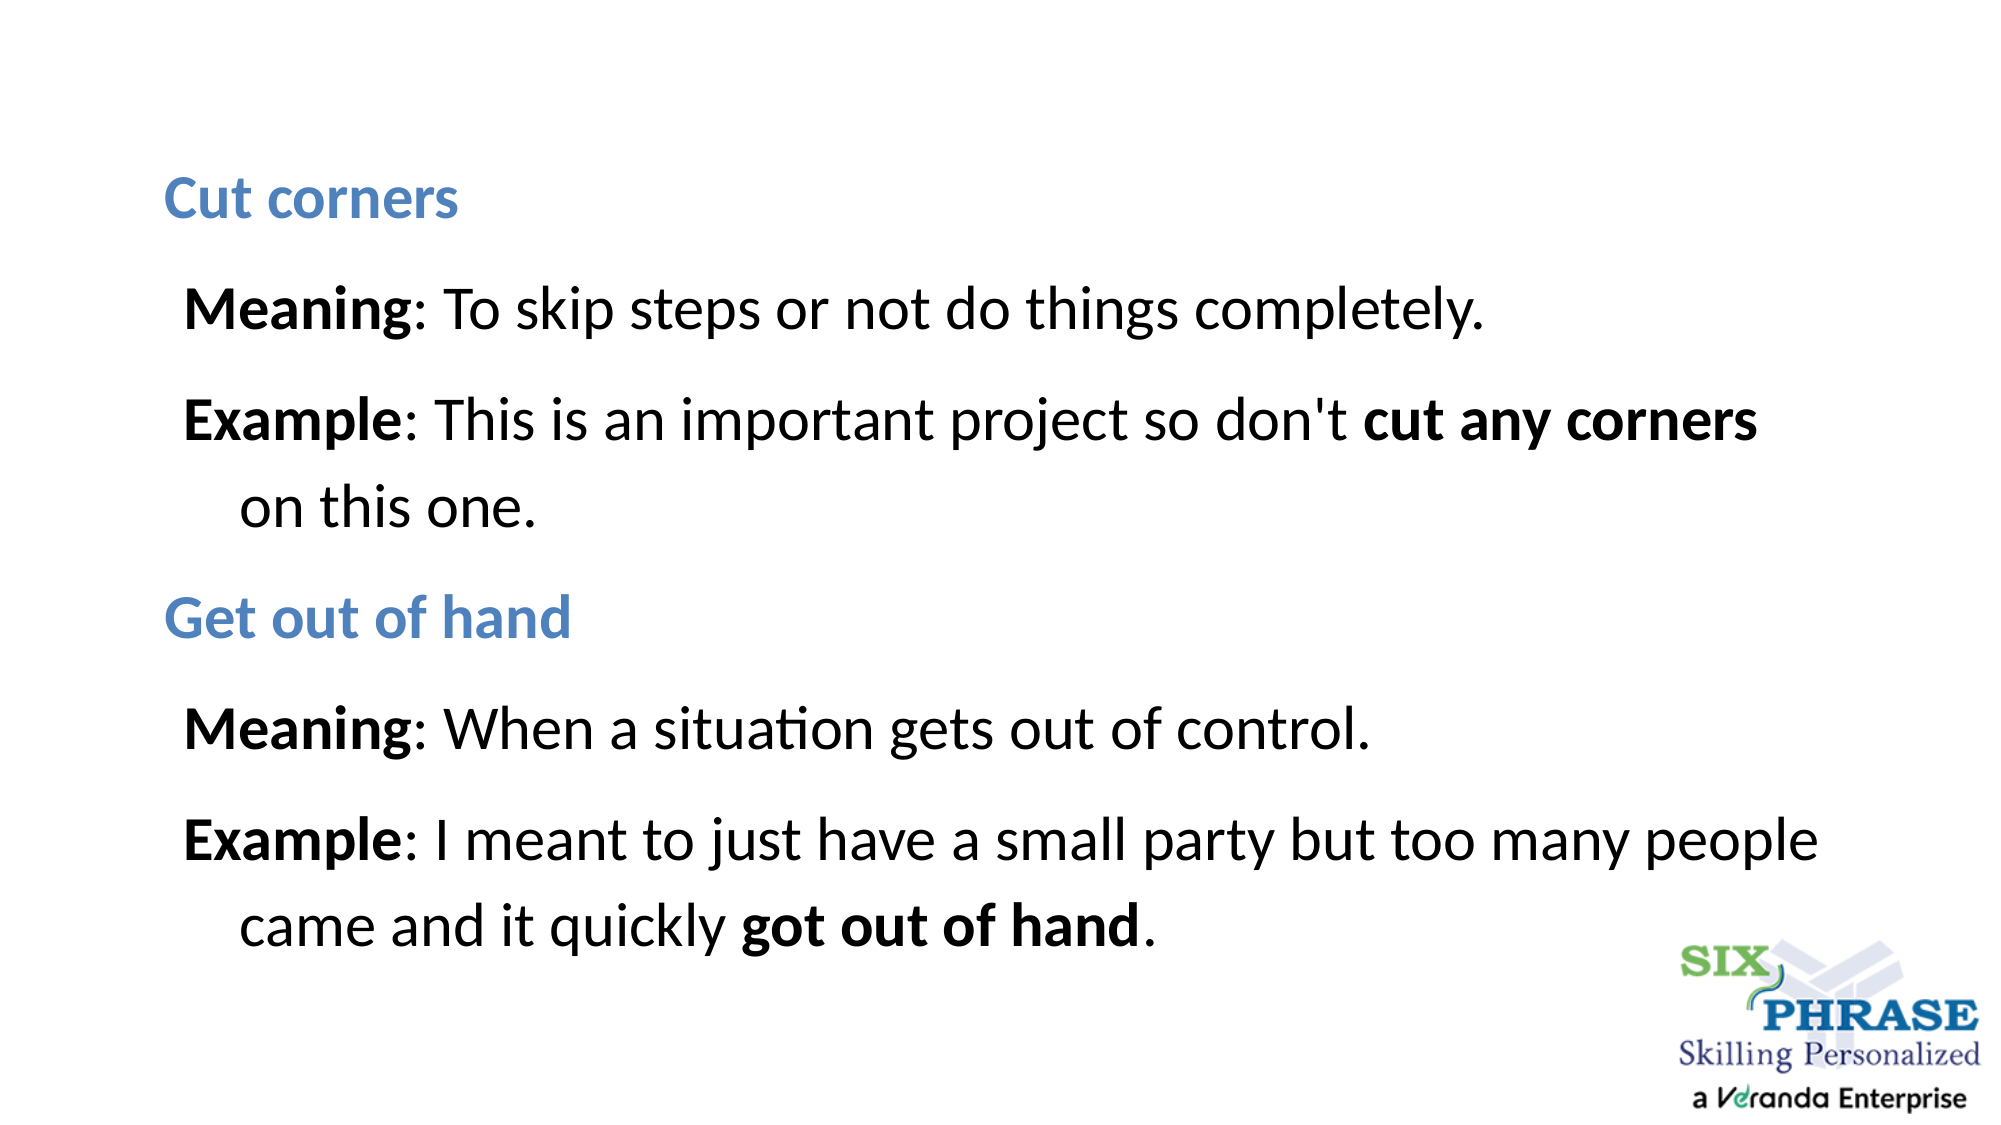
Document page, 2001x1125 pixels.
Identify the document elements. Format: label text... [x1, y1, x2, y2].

text_box Cut corners Meaning: To skip steps or not do things completely. Example: This is an important project so don't cut any corners on this one. Get out of hand Meaning: When a situation gets out of control. Example: I meant to just have a small party but too many people came and it quickly got out of hand. [150, 137, 1838, 967]
picture [1662, 924, 2000, 1125]
